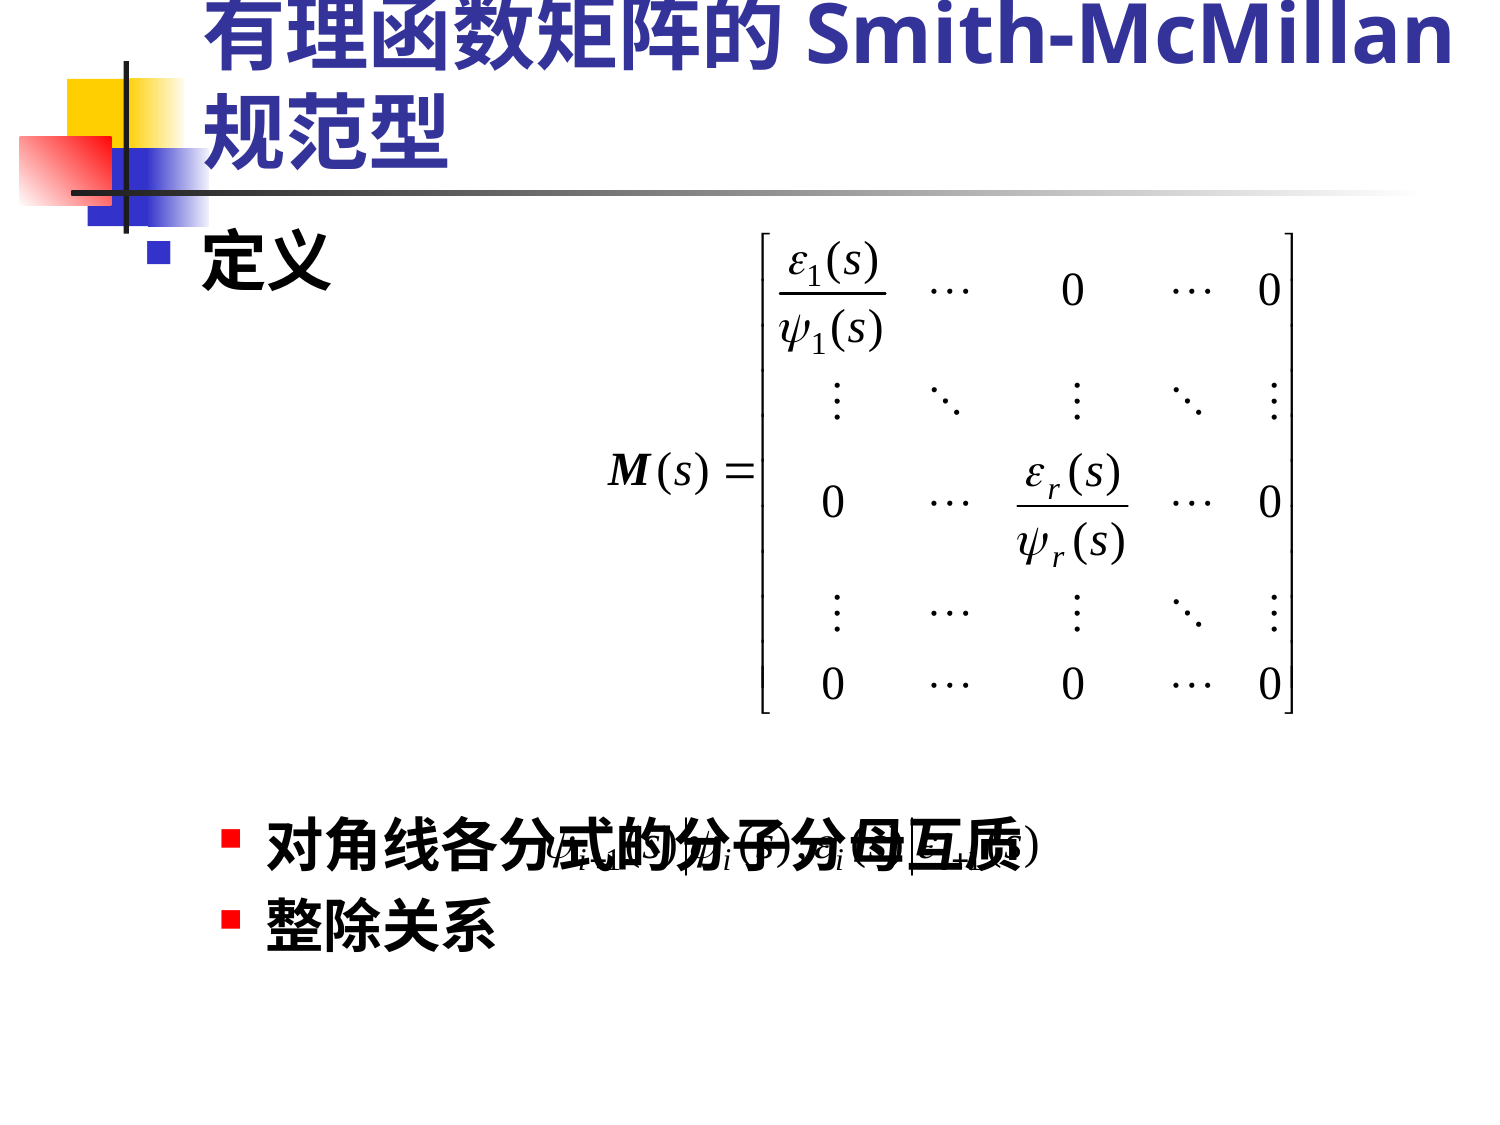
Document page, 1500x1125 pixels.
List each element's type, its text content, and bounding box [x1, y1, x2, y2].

title 有理函数矩阵的Smith-McMillan规范型 [187, 1, 1500, 188]
list 定义 对角线各分式的分子分母互质 整除关系 [128, 210, 1470, 1007]
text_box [597, 222, 1313, 727]
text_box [538, 808, 1051, 887]
